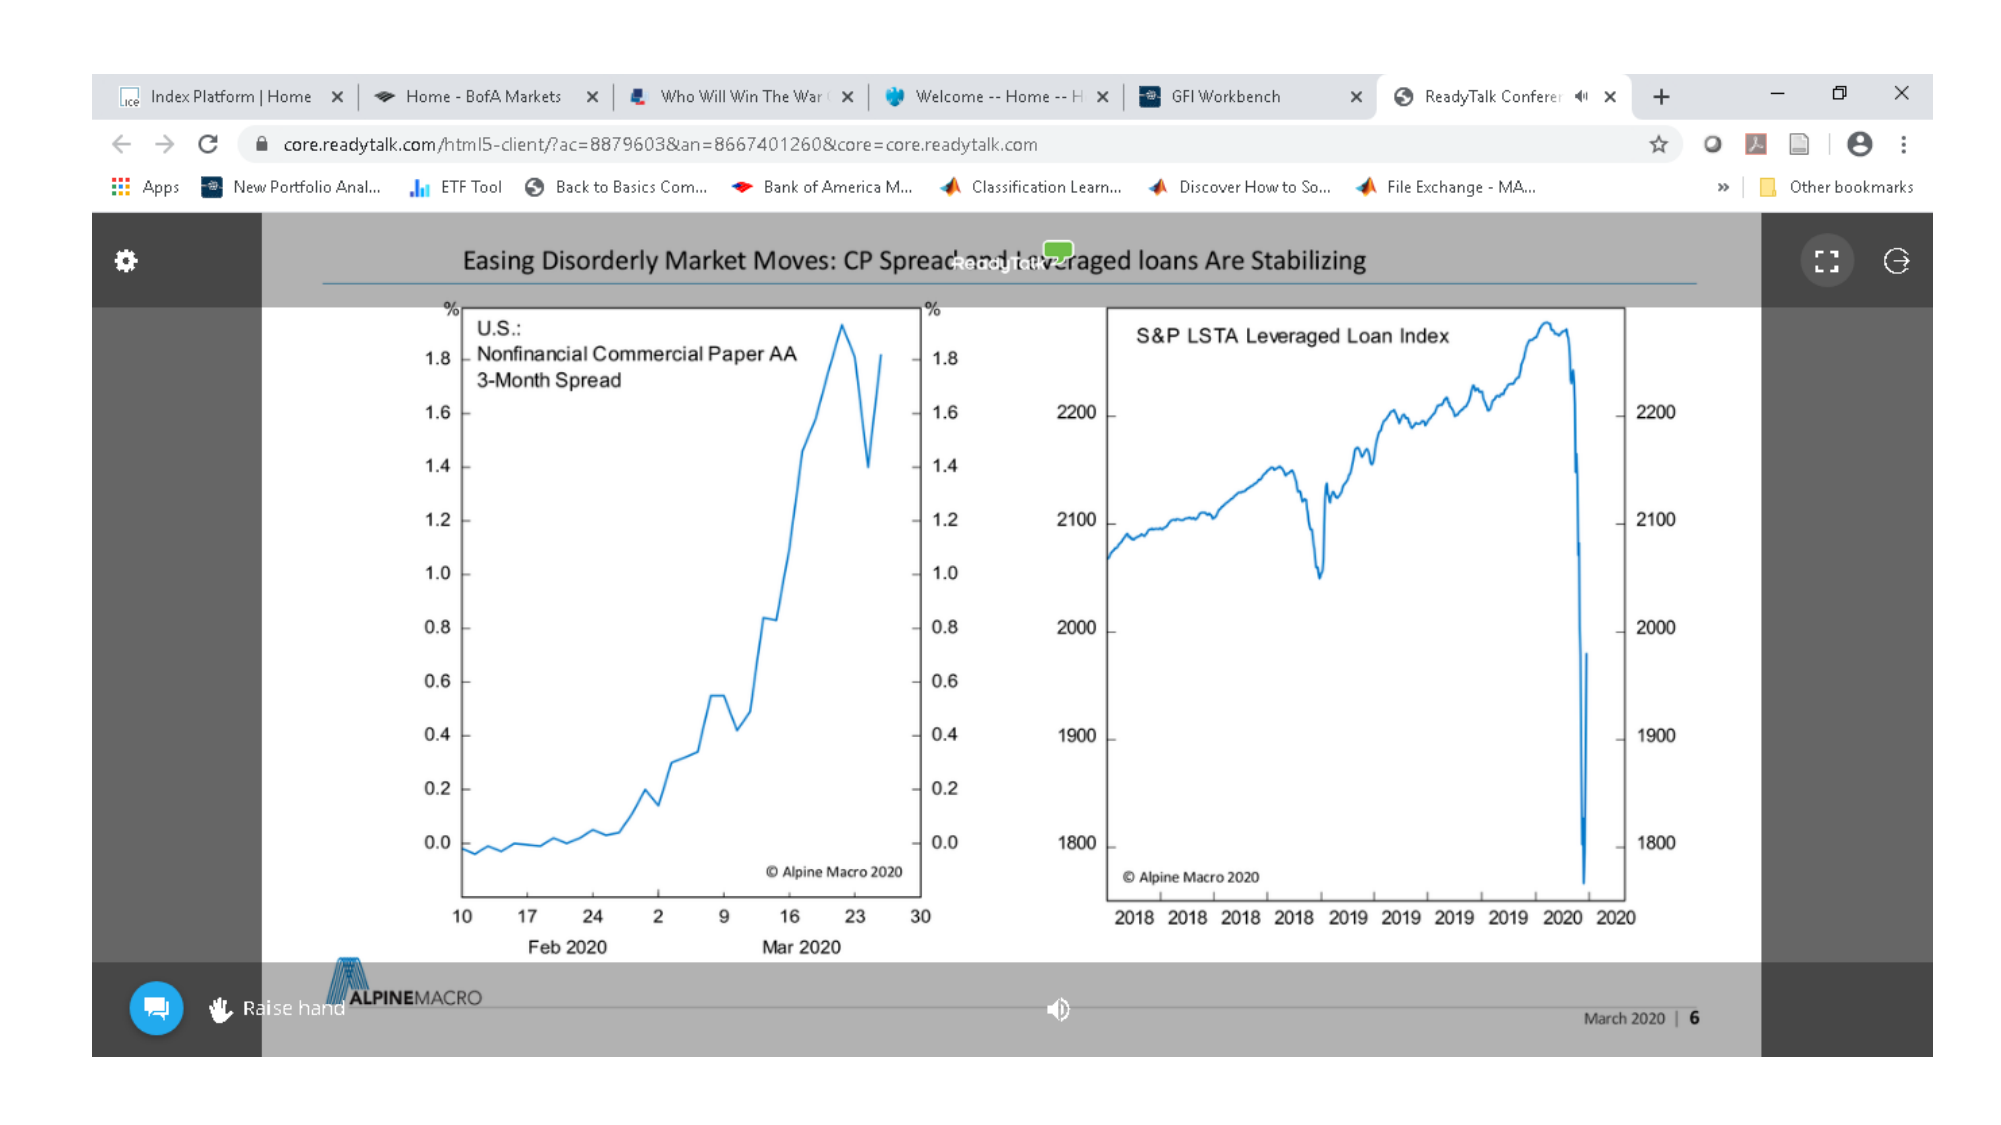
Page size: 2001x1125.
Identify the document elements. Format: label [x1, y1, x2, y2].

picture [92, 74, 1933, 1057]
